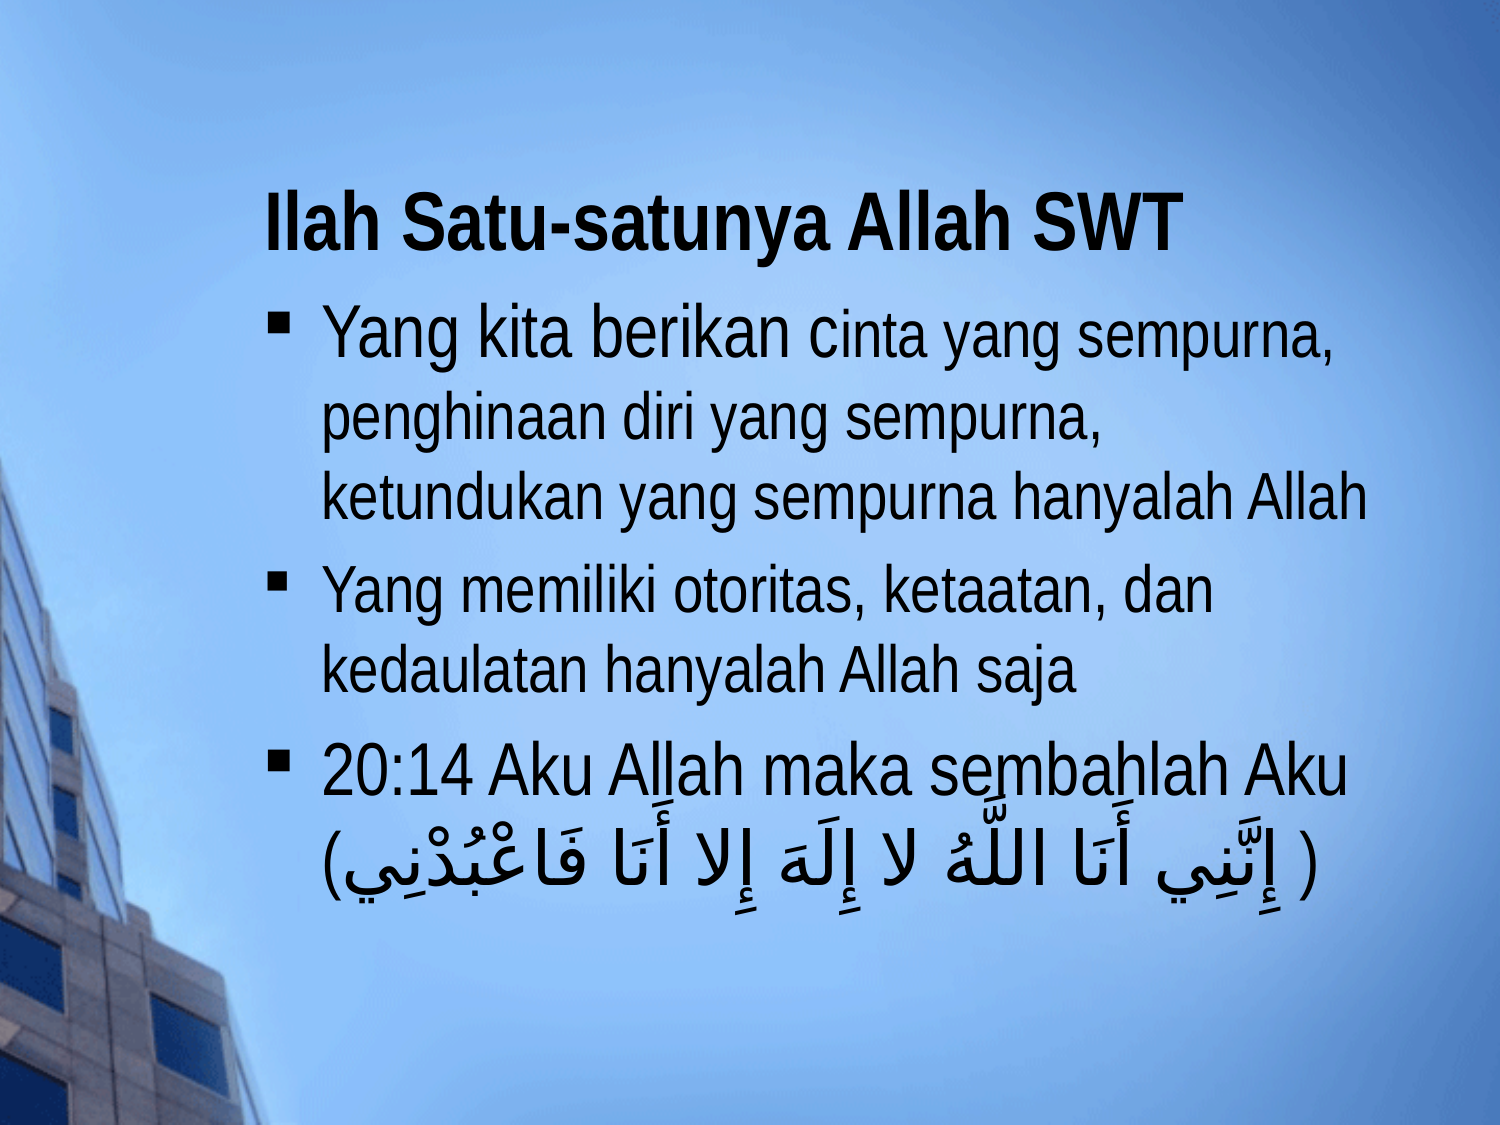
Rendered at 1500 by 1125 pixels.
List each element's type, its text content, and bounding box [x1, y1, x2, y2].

list Yang kita berikan cinta yang sempurna, penghinaan diri yang sempurna, ketundukan yang sempurna hanyalah Allah Yang memiliki otoritas, ketaatan, dan kedaulatan hanyalah Allah saja 20:14 Aku Allah maka sembahlah Aku (إِنَّنِي أَنَا اللَّهُ لا إِلَهَ إِلا أَنَا فَاعْبُدْنِي ) [249, 274, 1413, 851]
title Ilah Satu-satunya Allah SWT [249, 49, 1413, 274]
picture [0, 0, 1500, 1125]
